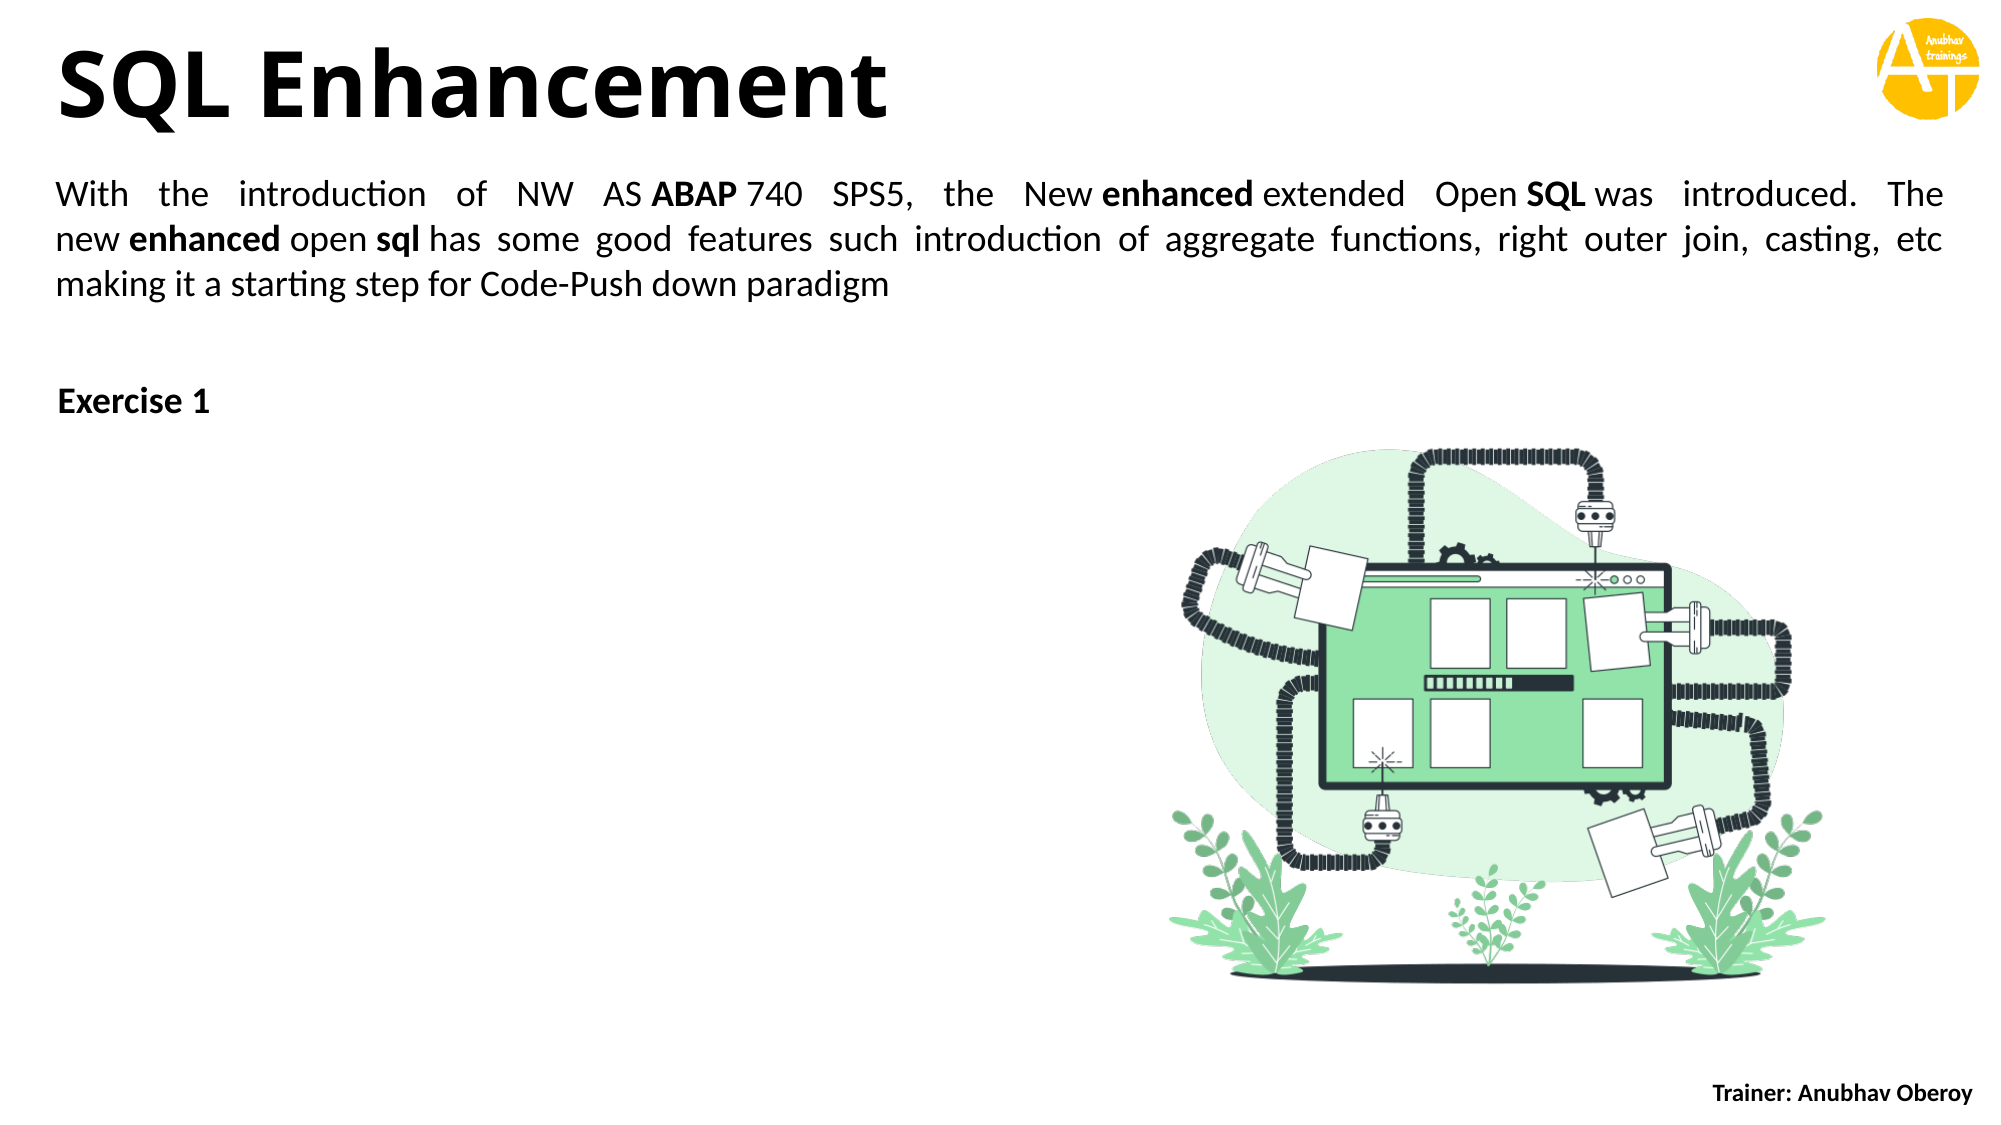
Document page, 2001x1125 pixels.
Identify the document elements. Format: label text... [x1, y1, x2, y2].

picture [1124, 339, 1878, 1093]
text_box SQL Enhancement [42, 30, 1896, 148]
text_box With the introduction of NW AS ABAP 740 SPS5, the New enhanced extended Open SQL was introduced. The new enhanced open sql has some good features such introduction of aggregate functions, right outer join, casting, etc making it a starting step for Code-Push down paradigm [40, 161, 1960, 356]
footer Trainer: Anubhav Oberoy [1660, 1074, 2000, 1108]
picture [1866, 11, 1985, 128]
text_box Exercise 1 [42, 368, 1014, 474]
